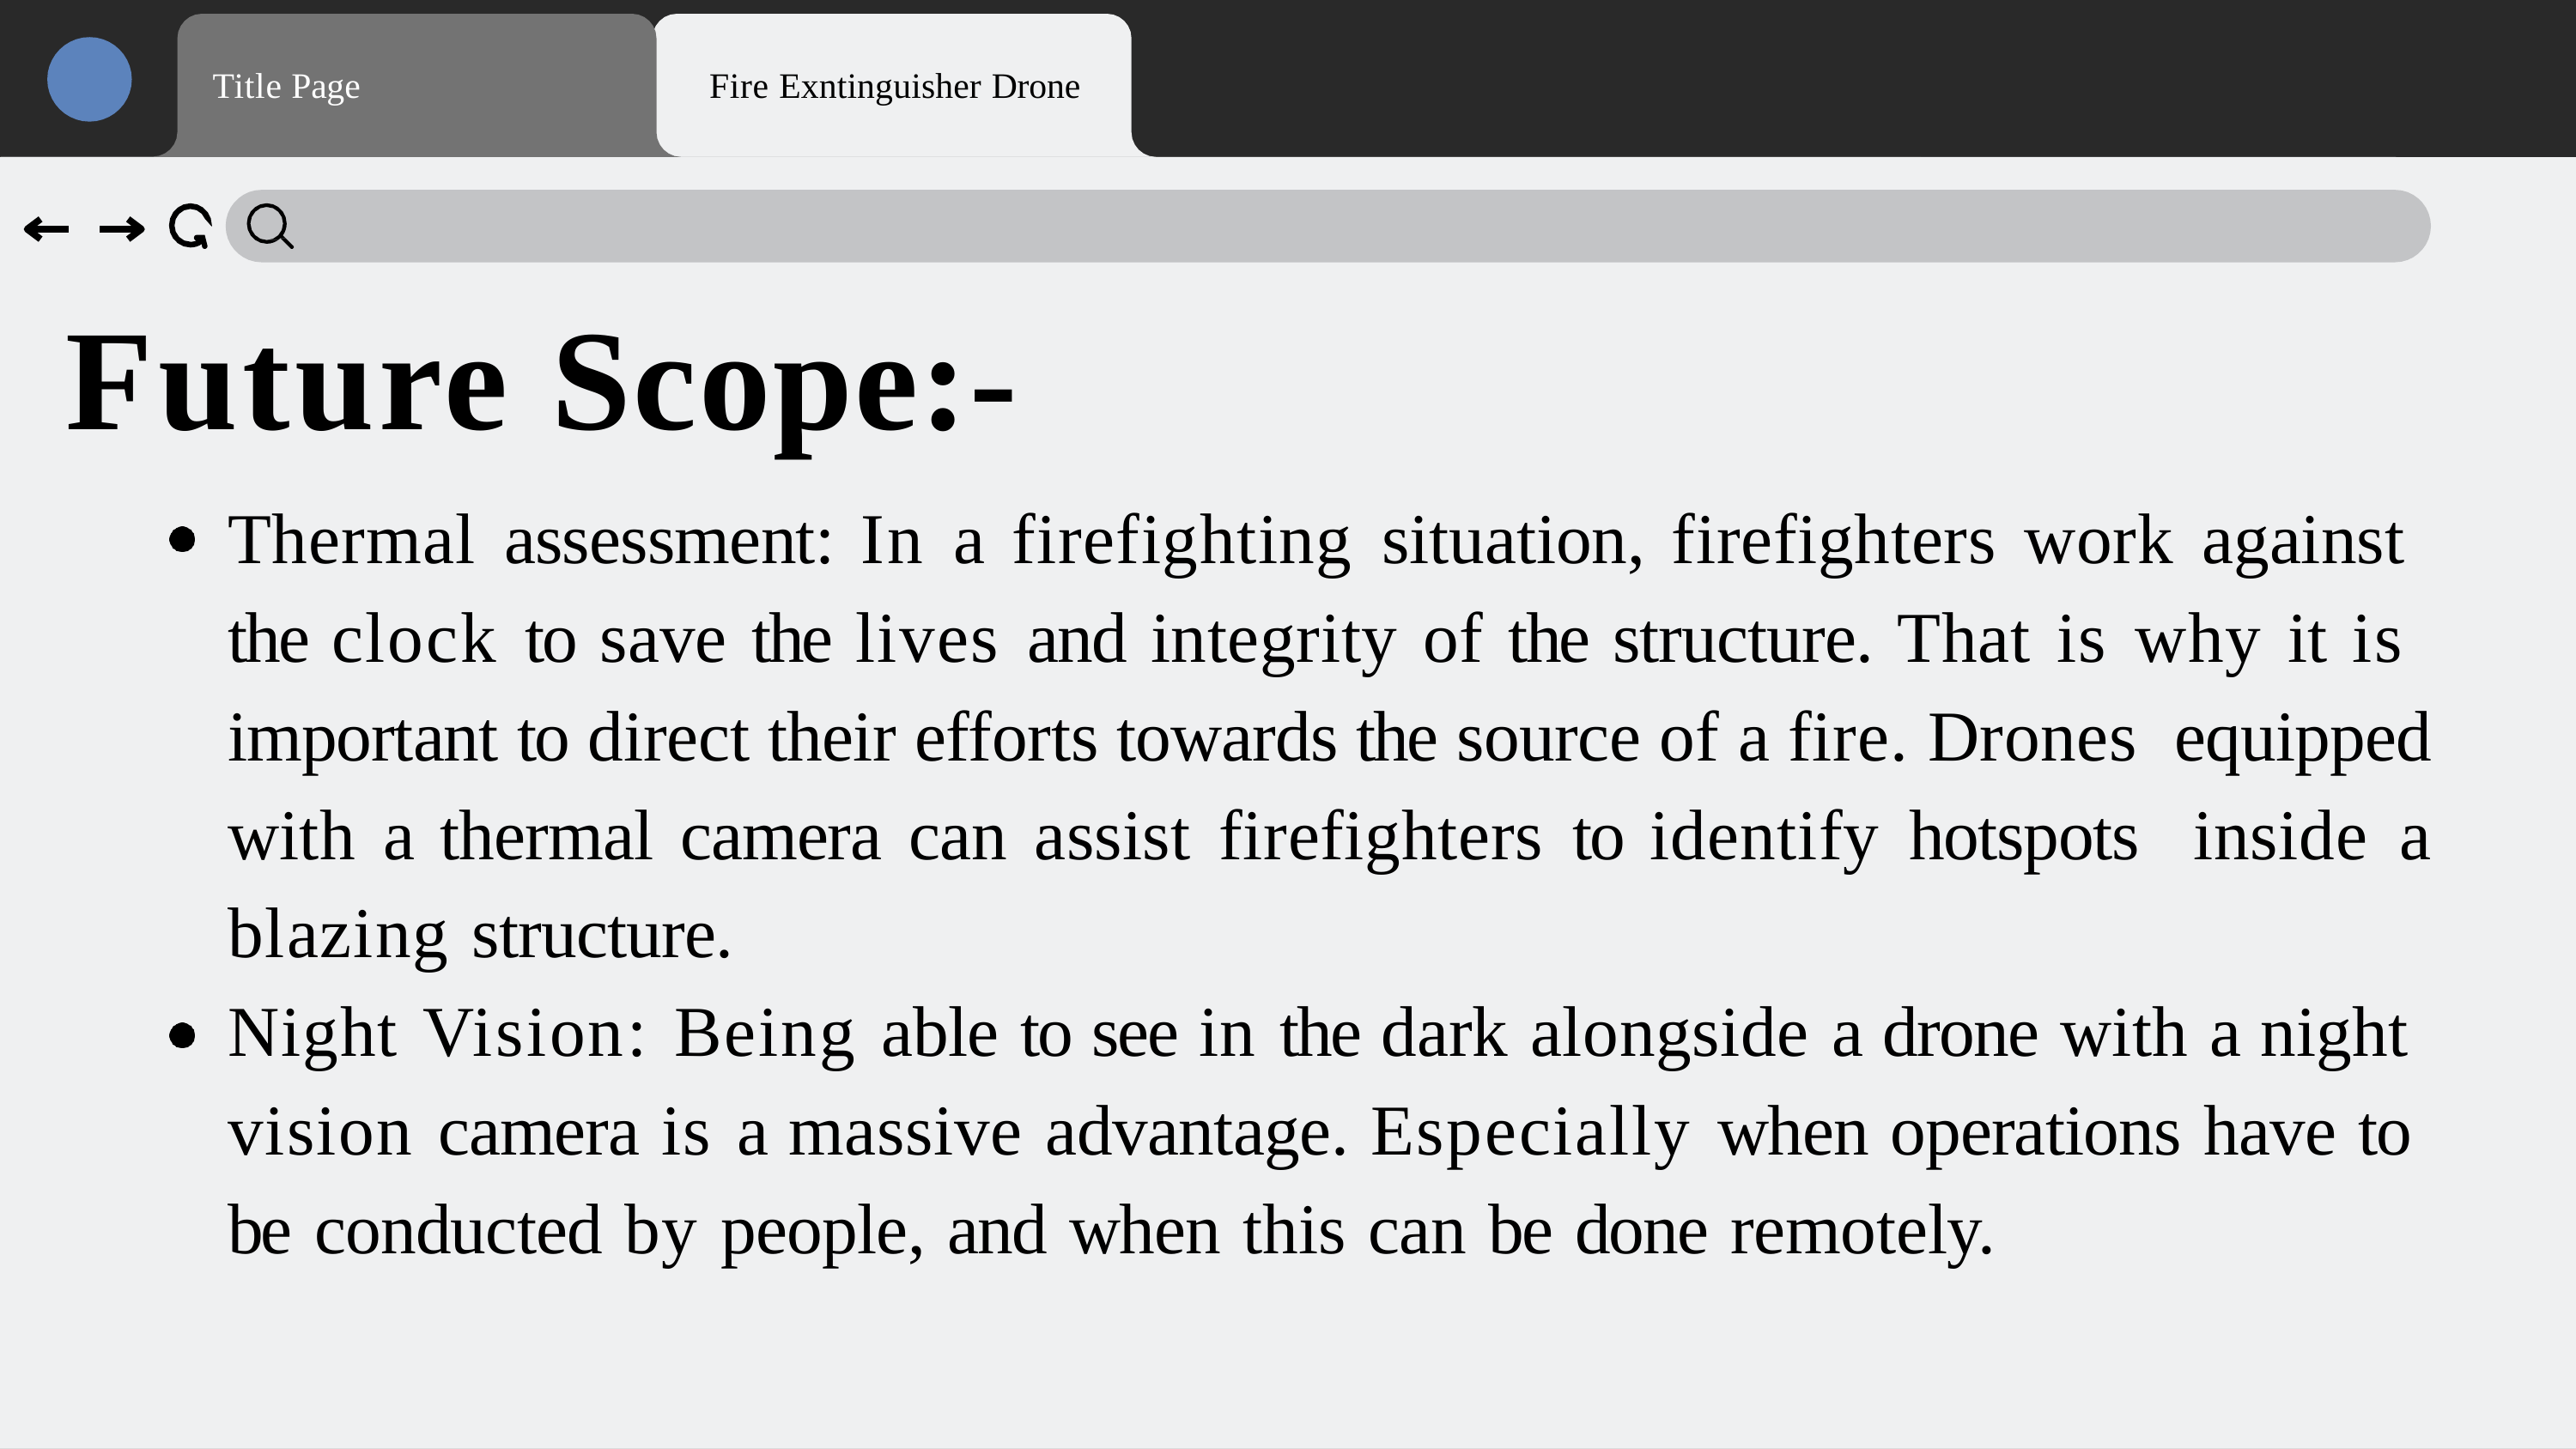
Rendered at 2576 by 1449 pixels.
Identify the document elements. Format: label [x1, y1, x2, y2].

text_box [168, 525, 196, 1049]
text_box [0, 36, 2576, 1449]
